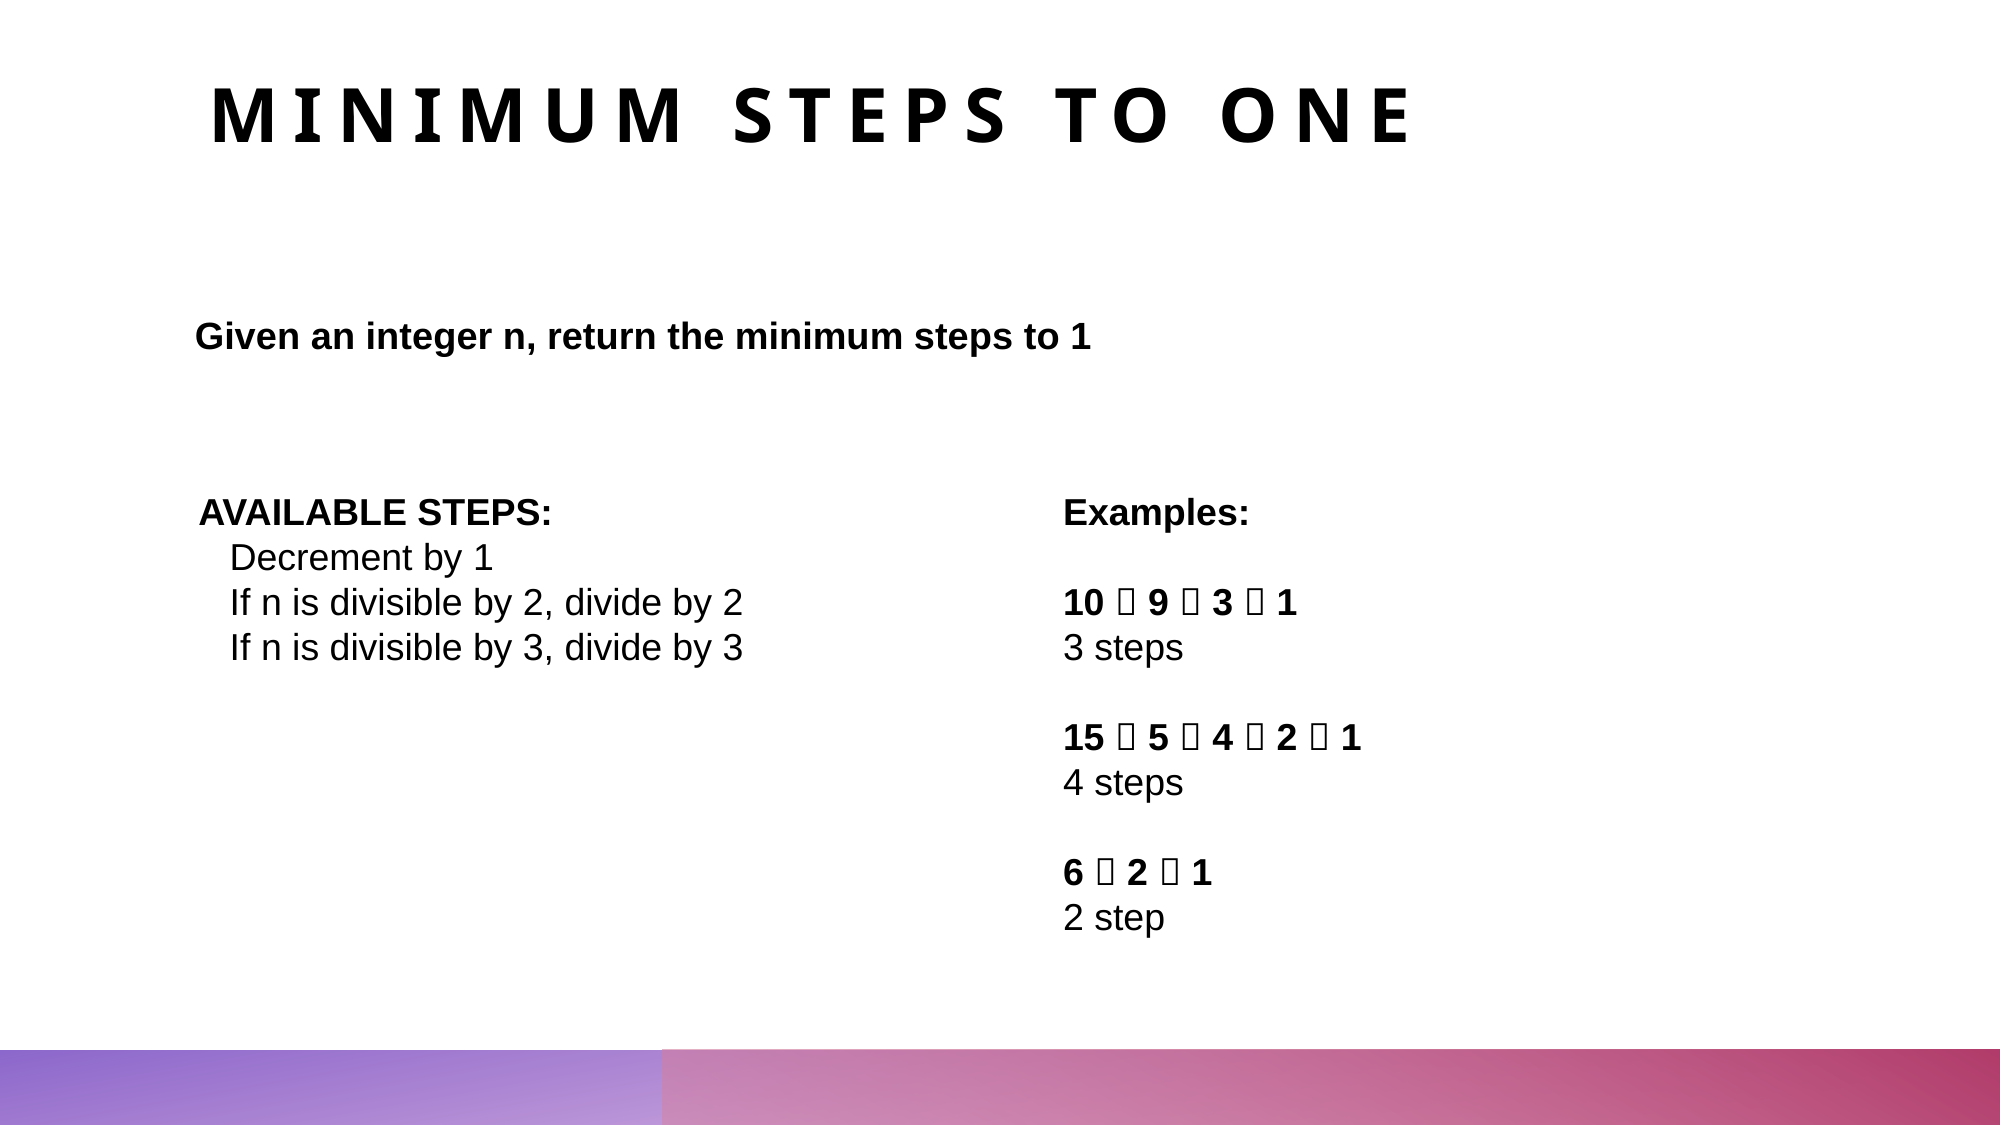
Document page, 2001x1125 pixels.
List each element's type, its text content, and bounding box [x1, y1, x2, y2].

title Minimum steps to one [208, 44, 1889, 158]
text_box AVAILABLE STEPS: Decrement by 1 If n is divisible by 2, divide by 2 If n is divisible by 3, divide by 3 [183, 480, 759, 721]
text_box Examples: 10  9  3  1 3 steps 15  5  4  2  1 4 steps 6  2  1 2 step [1048, 480, 1485, 946]
list Given an integer n, return the minimum steps to 1 [194, 237, 1217, 523]
